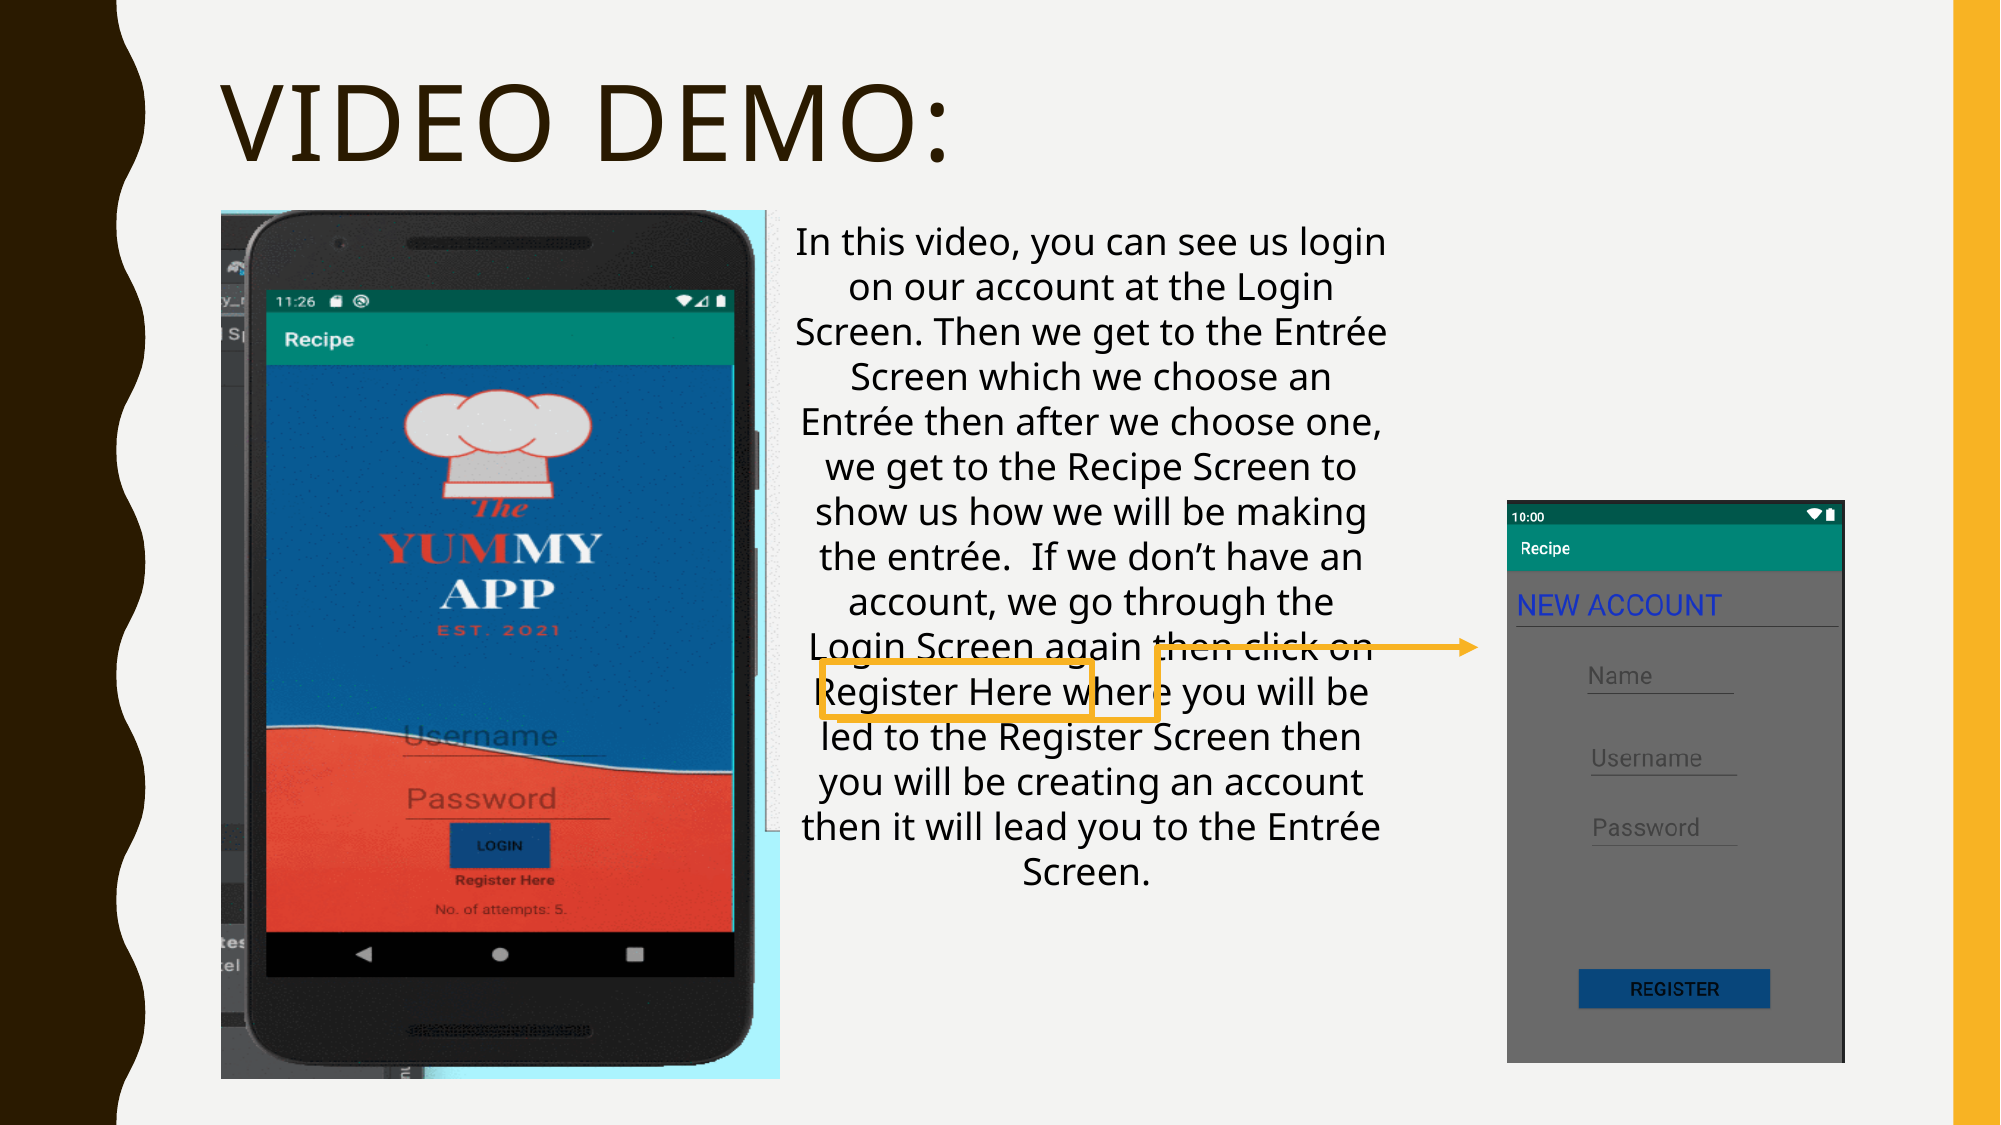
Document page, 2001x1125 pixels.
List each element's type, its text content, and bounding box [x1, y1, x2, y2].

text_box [836, 647, 1479, 720]
title Video demo: [205, 62, 1875, 308]
picture [1506, 499, 1845, 1063]
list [221, 210, 780, 1079]
text_box In this video, you can see us login on our account at the Login Screen. Then we get to the Entrée Screen which we choose an Entrée then after we choose one, we get to the Recipe Screen to show us how we will be making the entrée. If we don’t have an account, we go through the Login Screen again then click on Register Here where you will be led to the Register Screen then you will be creating an account then it will lead you to the Entrée Screen. [780, 210, 1404, 901]
text_box [821, 660, 836, 718]
